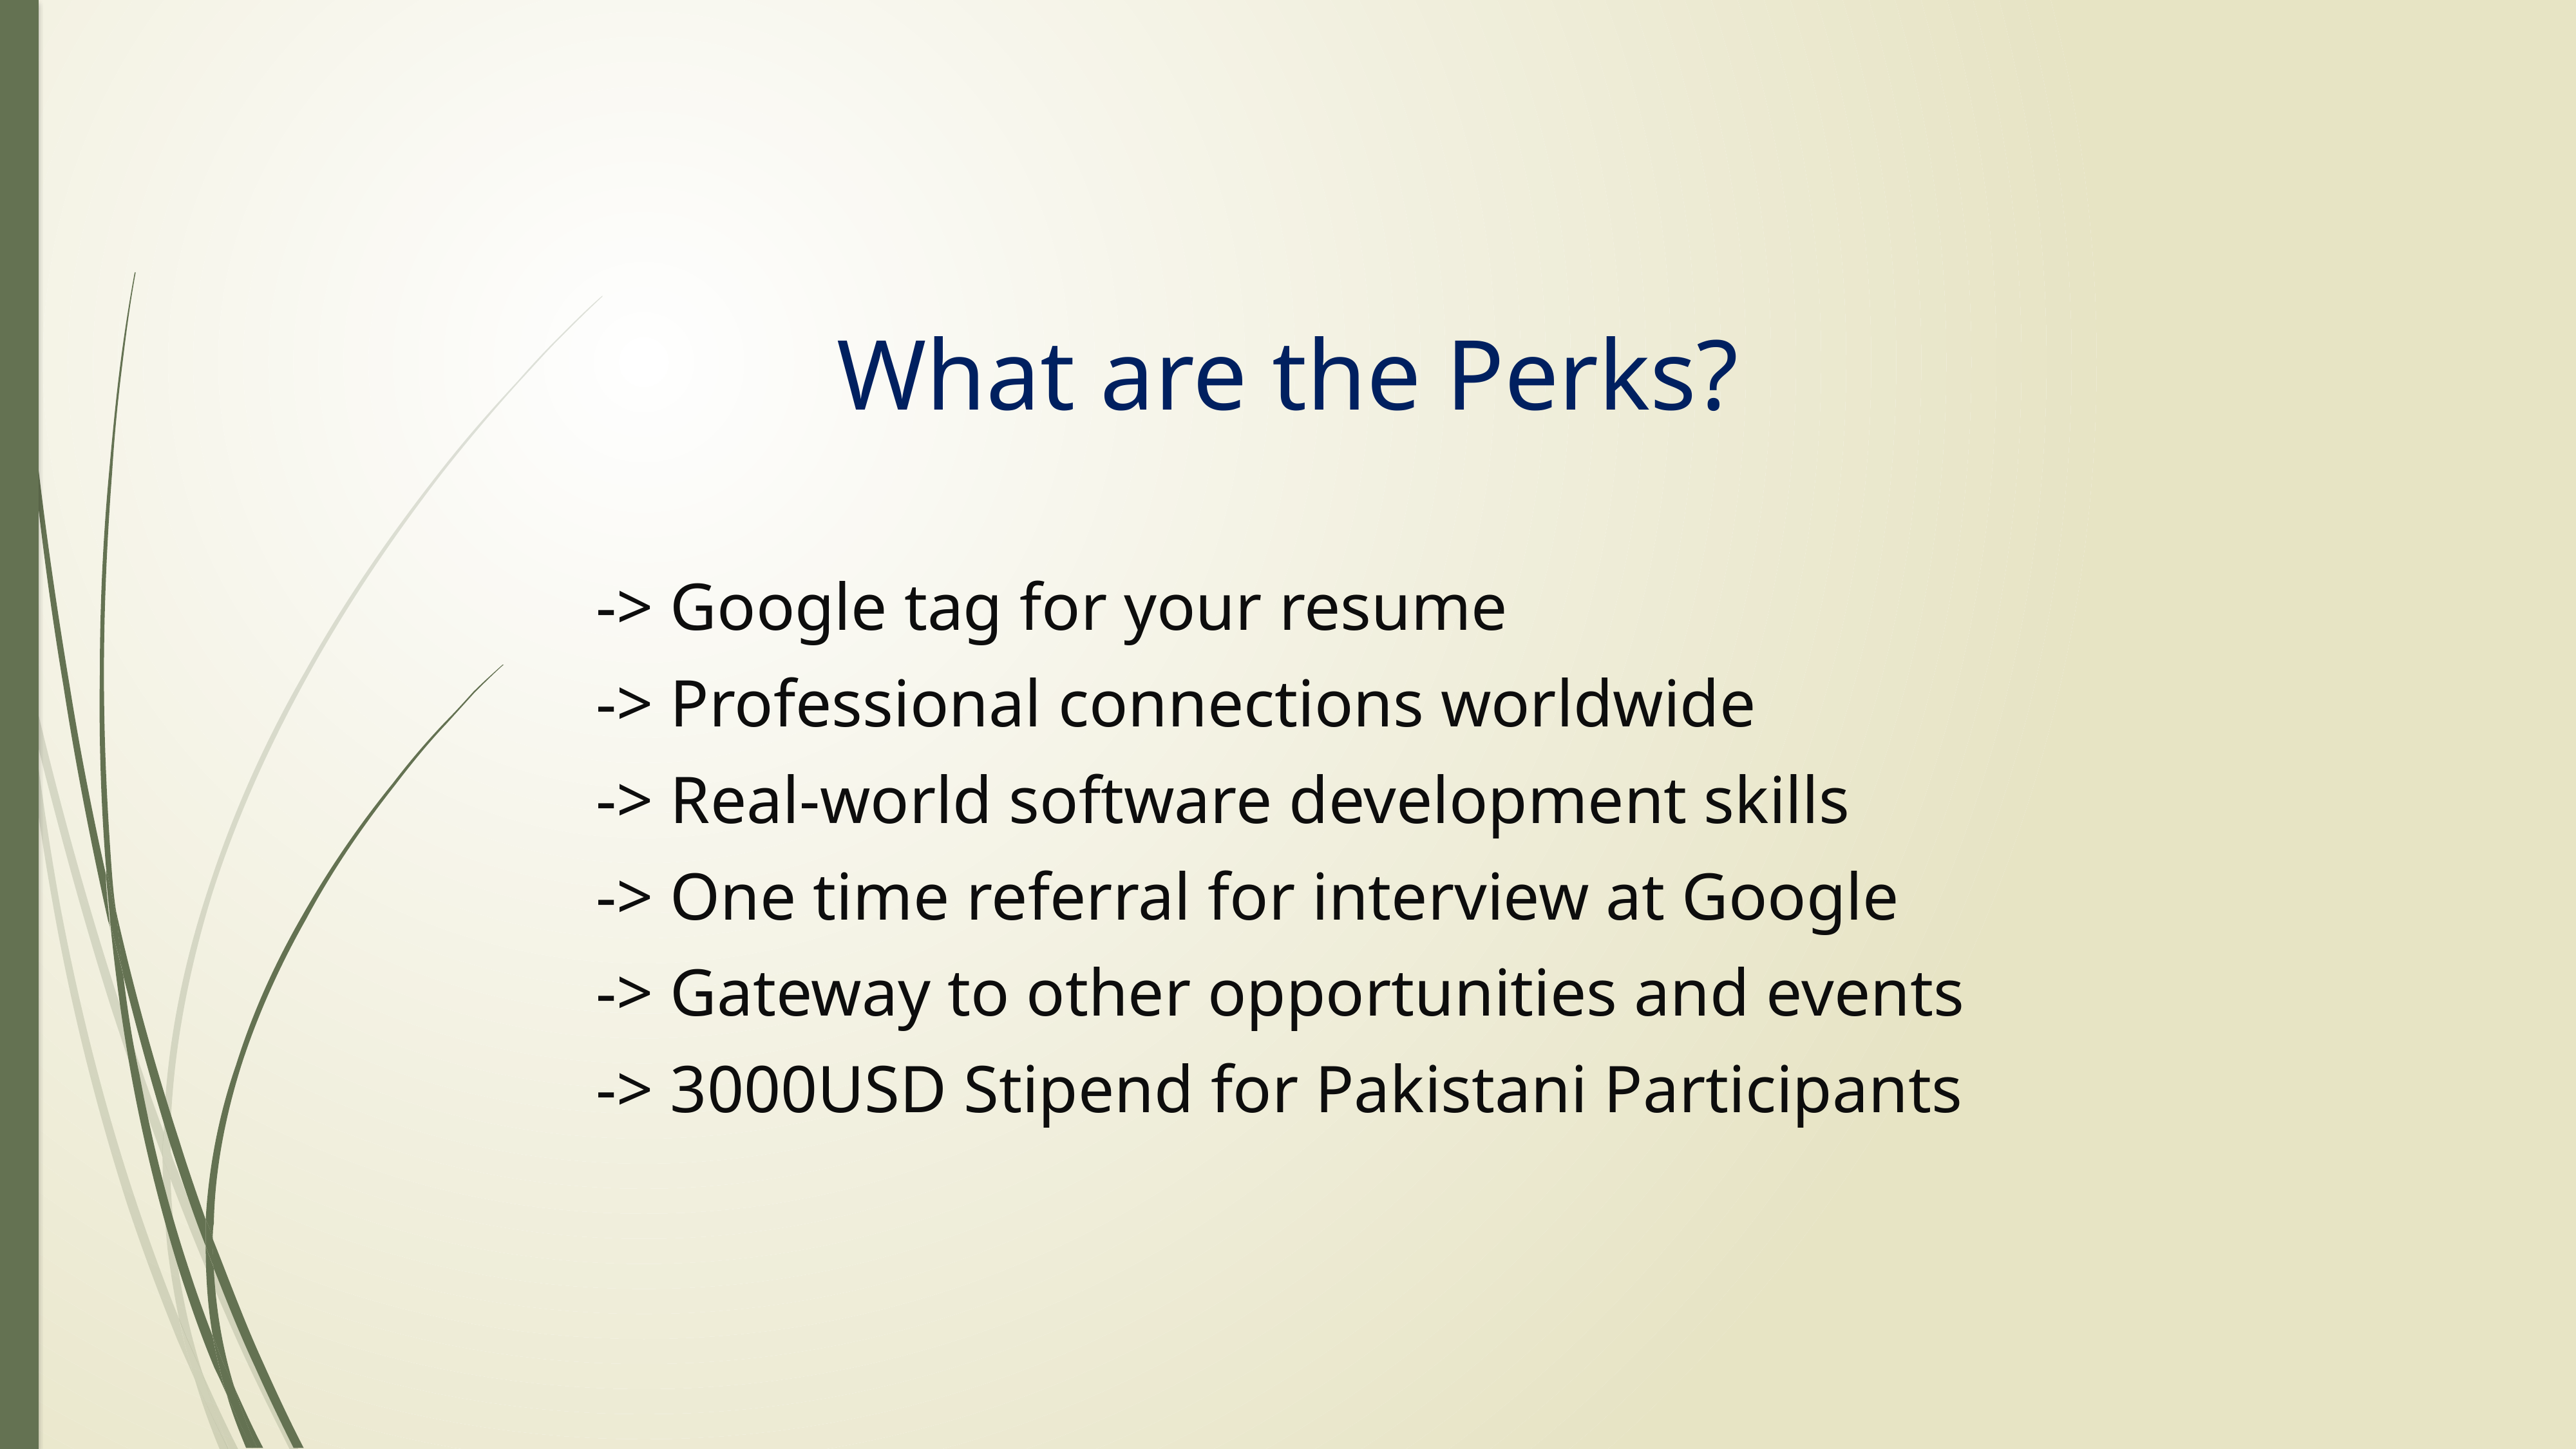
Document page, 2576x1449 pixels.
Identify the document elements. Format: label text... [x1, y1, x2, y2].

list -> Google tag for your resume -> Professional connections worldwide -> Real-world software development skills -> One time referral for interview at Google -> Gateway to other opportunities and events -> 3000USD Stipend for Pakistani Participants [586, 536, 1990, 1146]
title What are the Perks? [738, 303, 1838, 496]
